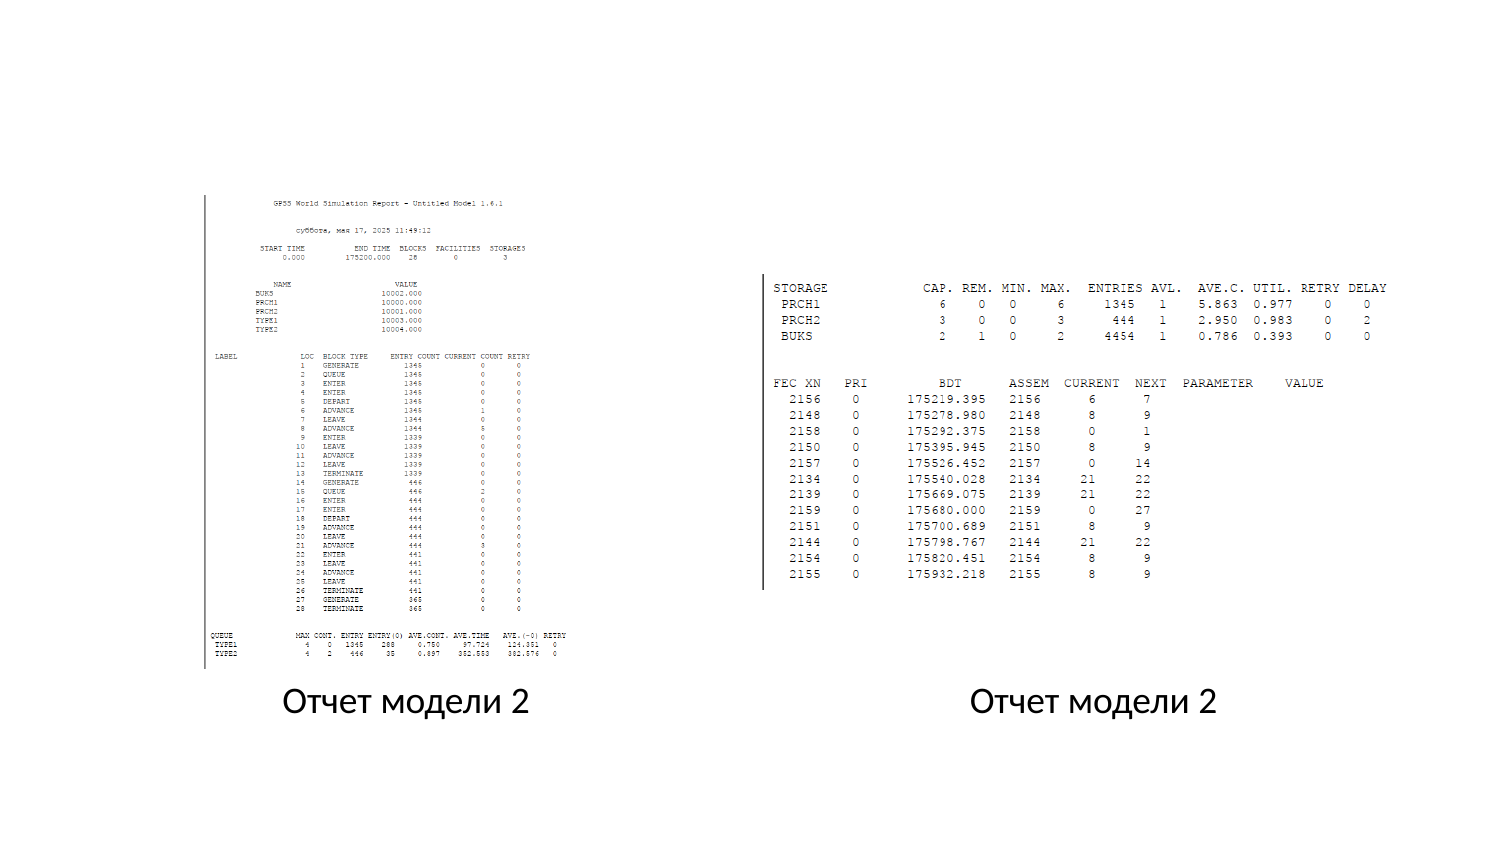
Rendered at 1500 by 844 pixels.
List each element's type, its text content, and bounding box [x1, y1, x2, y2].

picture [203, 195, 607, 669]
picture [762, 274, 1426, 590]
text_box Отчет модели 2 [74, 668, 738, 753]
text_box Отчет модели 2 [762, 668, 1425, 753]
